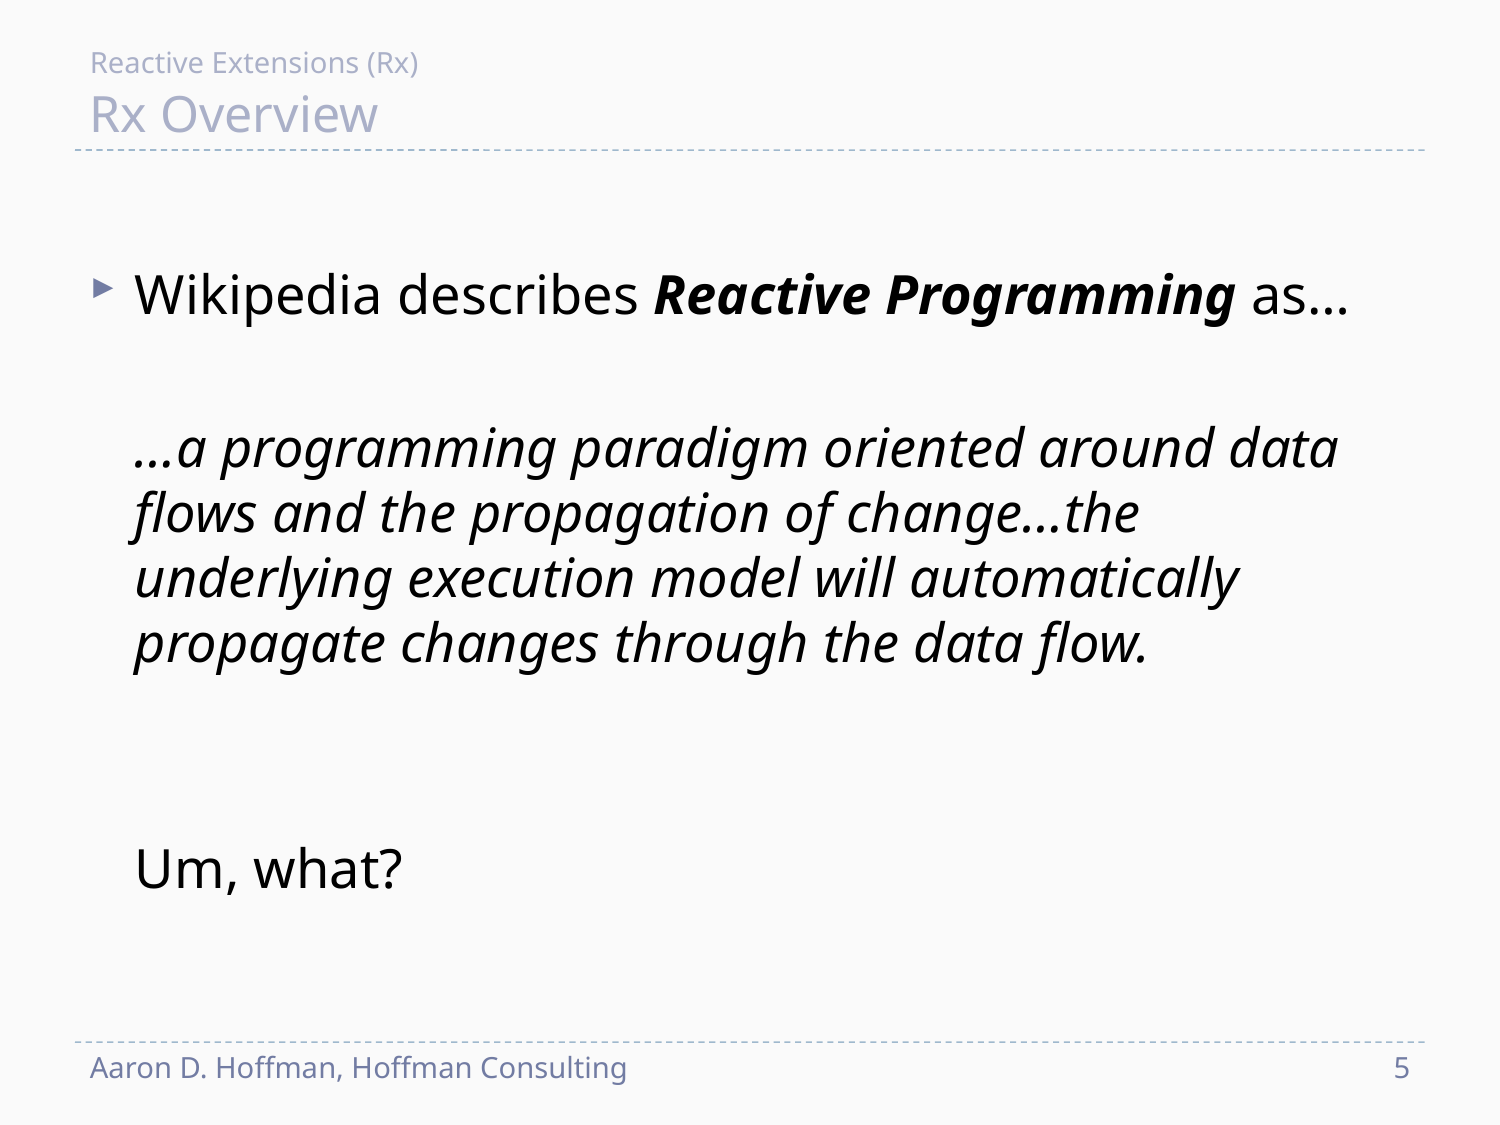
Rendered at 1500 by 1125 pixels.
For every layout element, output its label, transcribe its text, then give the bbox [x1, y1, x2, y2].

title Rx Overview [75, 75, 1425, 150]
list Reactive Extensions (Rx) [75, 37, 1425, 75]
list Wikipedia describes Reactive Programming as… …a programming paradigm oriented around data flows and the propagation of change…the underlying execution model will automatically propagate changes through the data flow. Um, what? [75, 174, 1425, 1010]
slide_number 5 [1312, 1042, 1425, 1103]
footer Aaron D. Hoffman, Hoffman Consulting [75, 1042, 1025, 1103]
